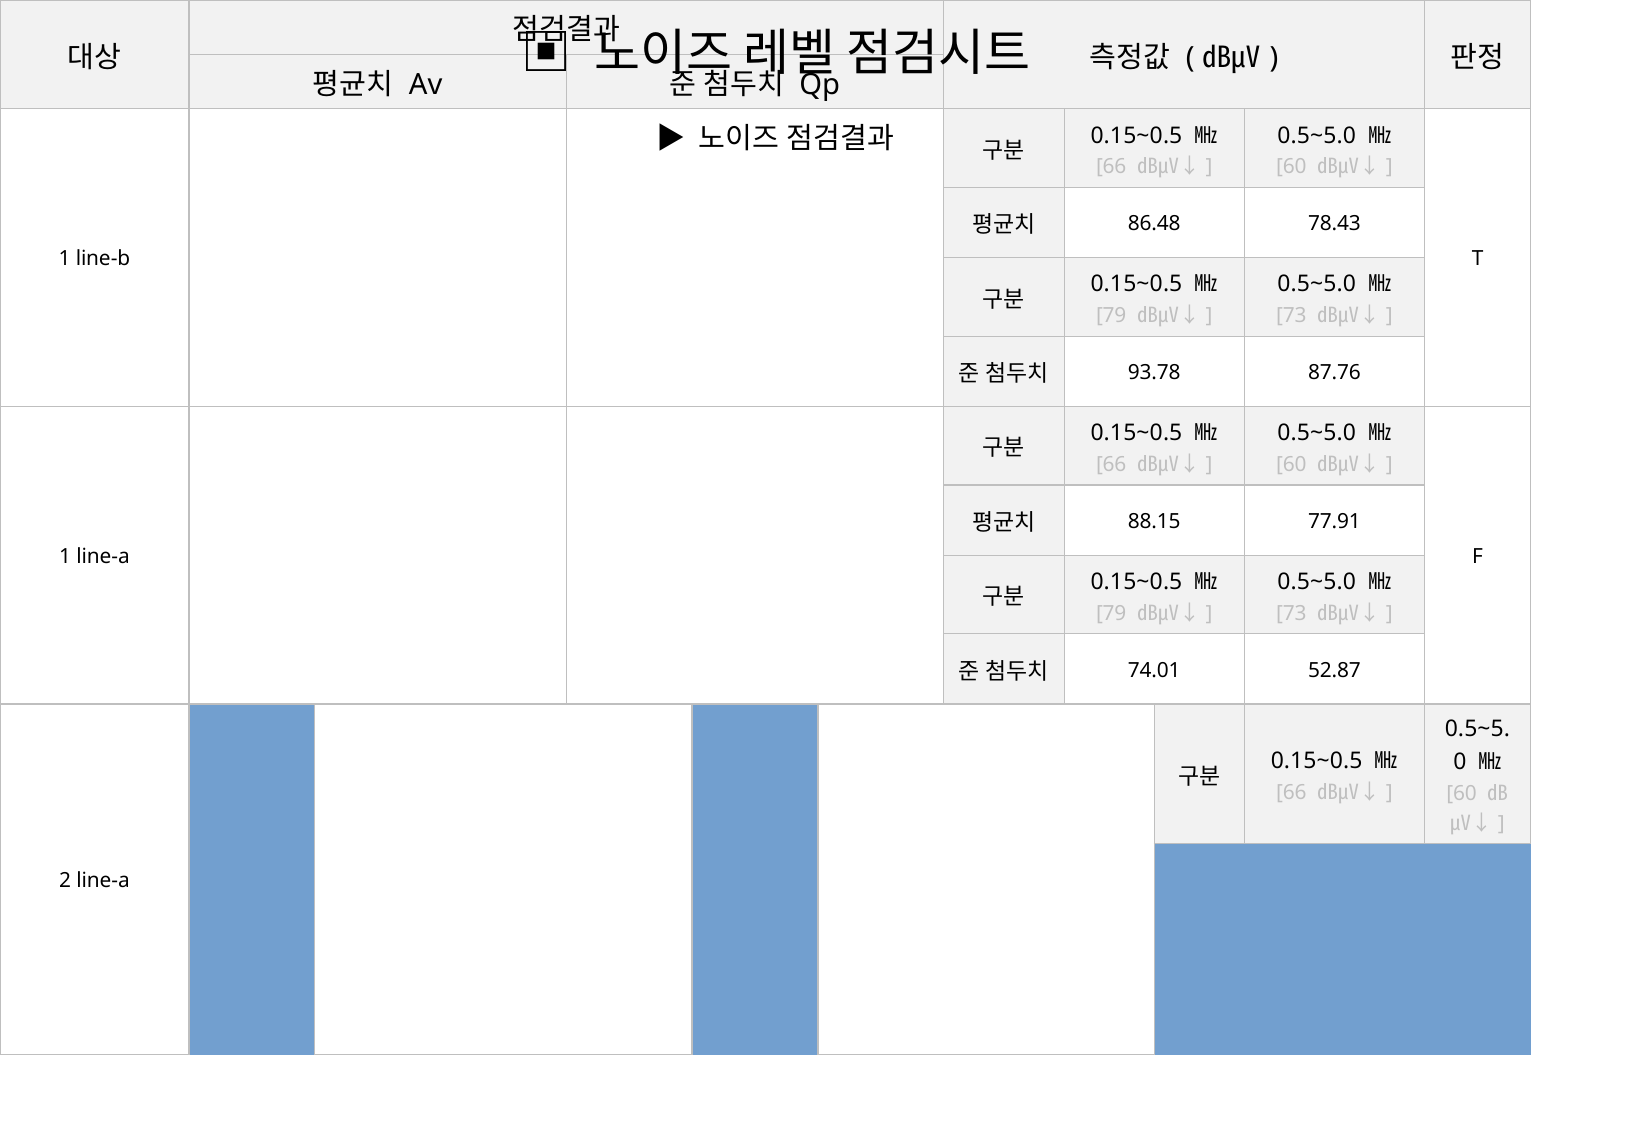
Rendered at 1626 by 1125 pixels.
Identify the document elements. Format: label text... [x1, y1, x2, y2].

table_cell 1 line-a [1, 407, 188, 703]
table_cell F [1425, 407, 1530, 703]
table_cell 0.15~0.5 ㎒ [79 ㏈㎶↓] [1065, 556, 1244, 633]
text_box ▶ 노이즈 점검결과 [641, 112, 910, 162]
table_cell 77.91 [1245, 486, 1424, 555]
table_cell 0.15~0.5 ㎒ [66 ㏈㎶↓] [1065, 407, 1244, 484]
table_cell 2 line-a [1, 705, 188, 1054]
table_cell 93.78 [1065, 337, 1244, 406]
table_cell 1 line-b [1, 109, 188, 406]
table_cell 평균치 [944, 486, 1064, 555]
table_cell [190, 407, 566, 703]
table_cell 74.01 [1065, 634, 1244, 703]
table_cell 0.5~5.0 ㎒ [60 ㏈㎶↓] [1245, 109, 1424, 187]
table_cell 구분 [944, 258, 1064, 336]
table_cell 0.15~0.5 ㎒ [79 ㏈㎶↓] [1065, 258, 1244, 336]
table_cell [819, 705, 1154, 1054]
table_header 대상 [1, 1, 188, 108]
table_cell T [1425, 109, 1530, 406]
table_cell 0.15~0.5 ㎒ [66 ㏈㎶↓] [1065, 109, 1244, 187]
table_cell 구분 [1155, 705, 1244, 843]
table_cell 78.43 [1245, 188, 1424, 257]
table_cell 0.5~5.0 ㎒ [73 ㏈㎶↓] [1245, 556, 1424, 633]
table_cell [567, 407, 943, 703]
table_cell 0.5~5.0 ㎒ [60 ㏈㎶↓] [1425, 705, 1530, 843]
table_cell [190, 109, 566, 406]
table_cell 준 첨두치 [944, 634, 1064, 703]
table_cell 구분 [944, 407, 1064, 484]
table_cell 0.5~5.0 ㎒ [73 ㏈㎶↓] [1245, 258, 1424, 336]
table_cell 구분 [944, 109, 1064, 187]
table_header 측정값 (㏈㎶) [944, 1, 1424, 108]
table_cell 88.15 [1065, 486, 1244, 555]
table_cell [315, 705, 691, 1054]
table_cell 준 첨두치 Qp [567, 89, 943, 108]
table_cell 구분 [944, 556, 1064, 633]
table_cell 평균치 [944, 188, 1064, 257]
table_cell 52.87 [1245, 634, 1424, 703]
text_box ▣ 노이즈 레벨 점검시트 [506, 13, 1046, 89]
table_header 점검결과 [190, 1, 943, 54]
table_cell [567, 109, 943, 406]
table_header 판정 [1425, 1, 1530, 108]
table_cell 준 첨두치 [944, 337, 1064, 406]
table_cell 87.76 [1245, 337, 1424, 406]
table_cell 평균치 Av [190, 55, 566, 108]
table_cell 0.15~0.5 ㎒ [66 ㏈㎶↓] [1245, 705, 1424, 843]
table_cell 0.5~5.0 ㎒ [60 ㏈㎶↓] [1245, 407, 1424, 484]
table_cell 86.48 [1065, 188, 1244, 257]
